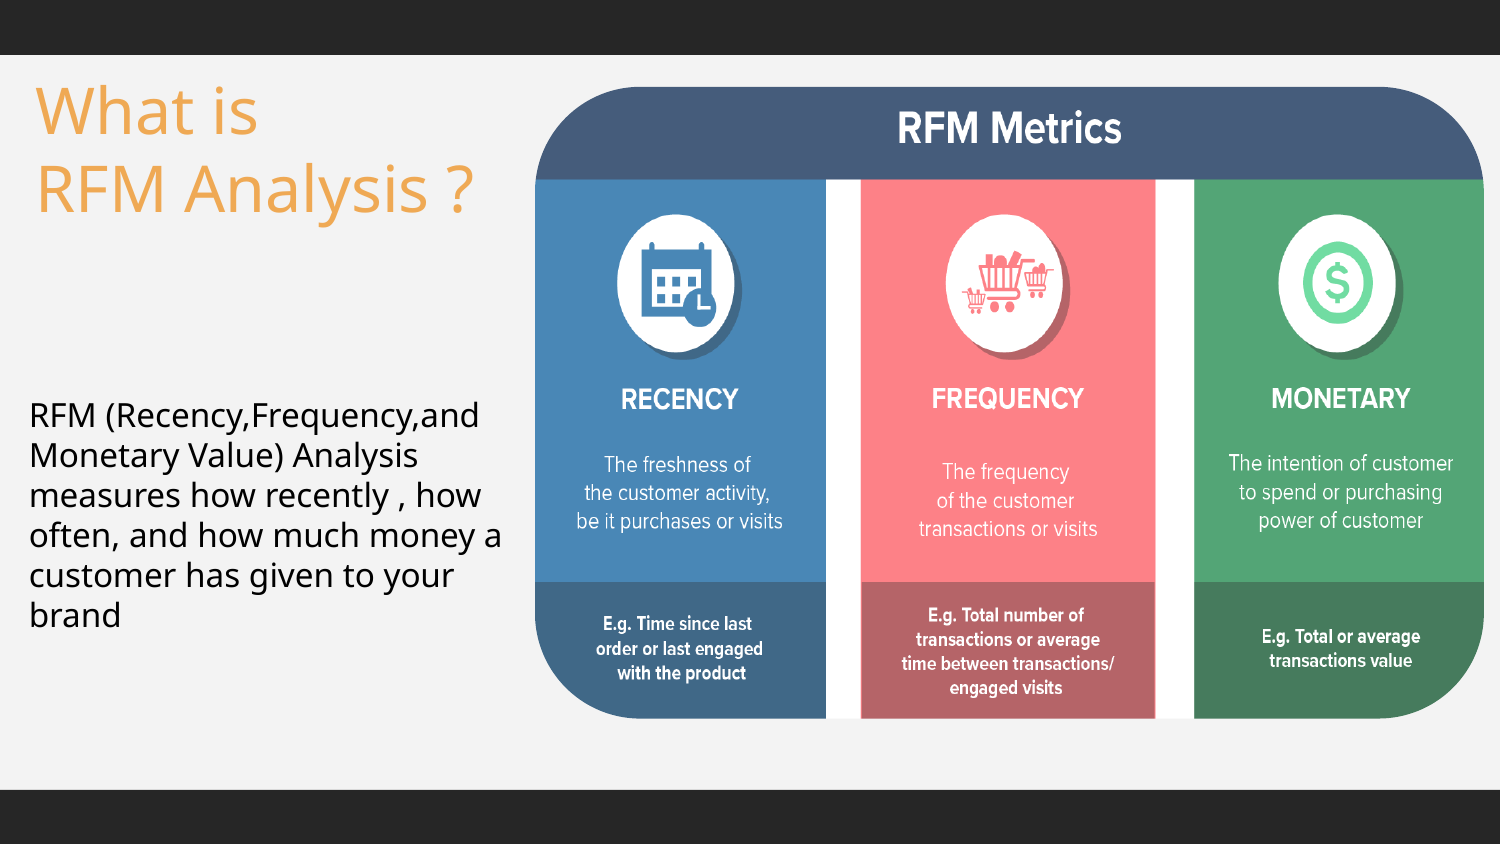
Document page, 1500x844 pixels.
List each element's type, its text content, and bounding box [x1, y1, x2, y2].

text_box [0, 0, 1500, 55]
picture [534, 86, 1485, 719]
text_box What is RFM Analysis ? [20, 55, 515, 240]
text_box [0, 789, 1500, 844]
text_box RFM (Recency,Frequency,and Monetary Value) Analysis measures how recently , how often, and how much money a customer has given to your brand [13, 379, 522, 650]
